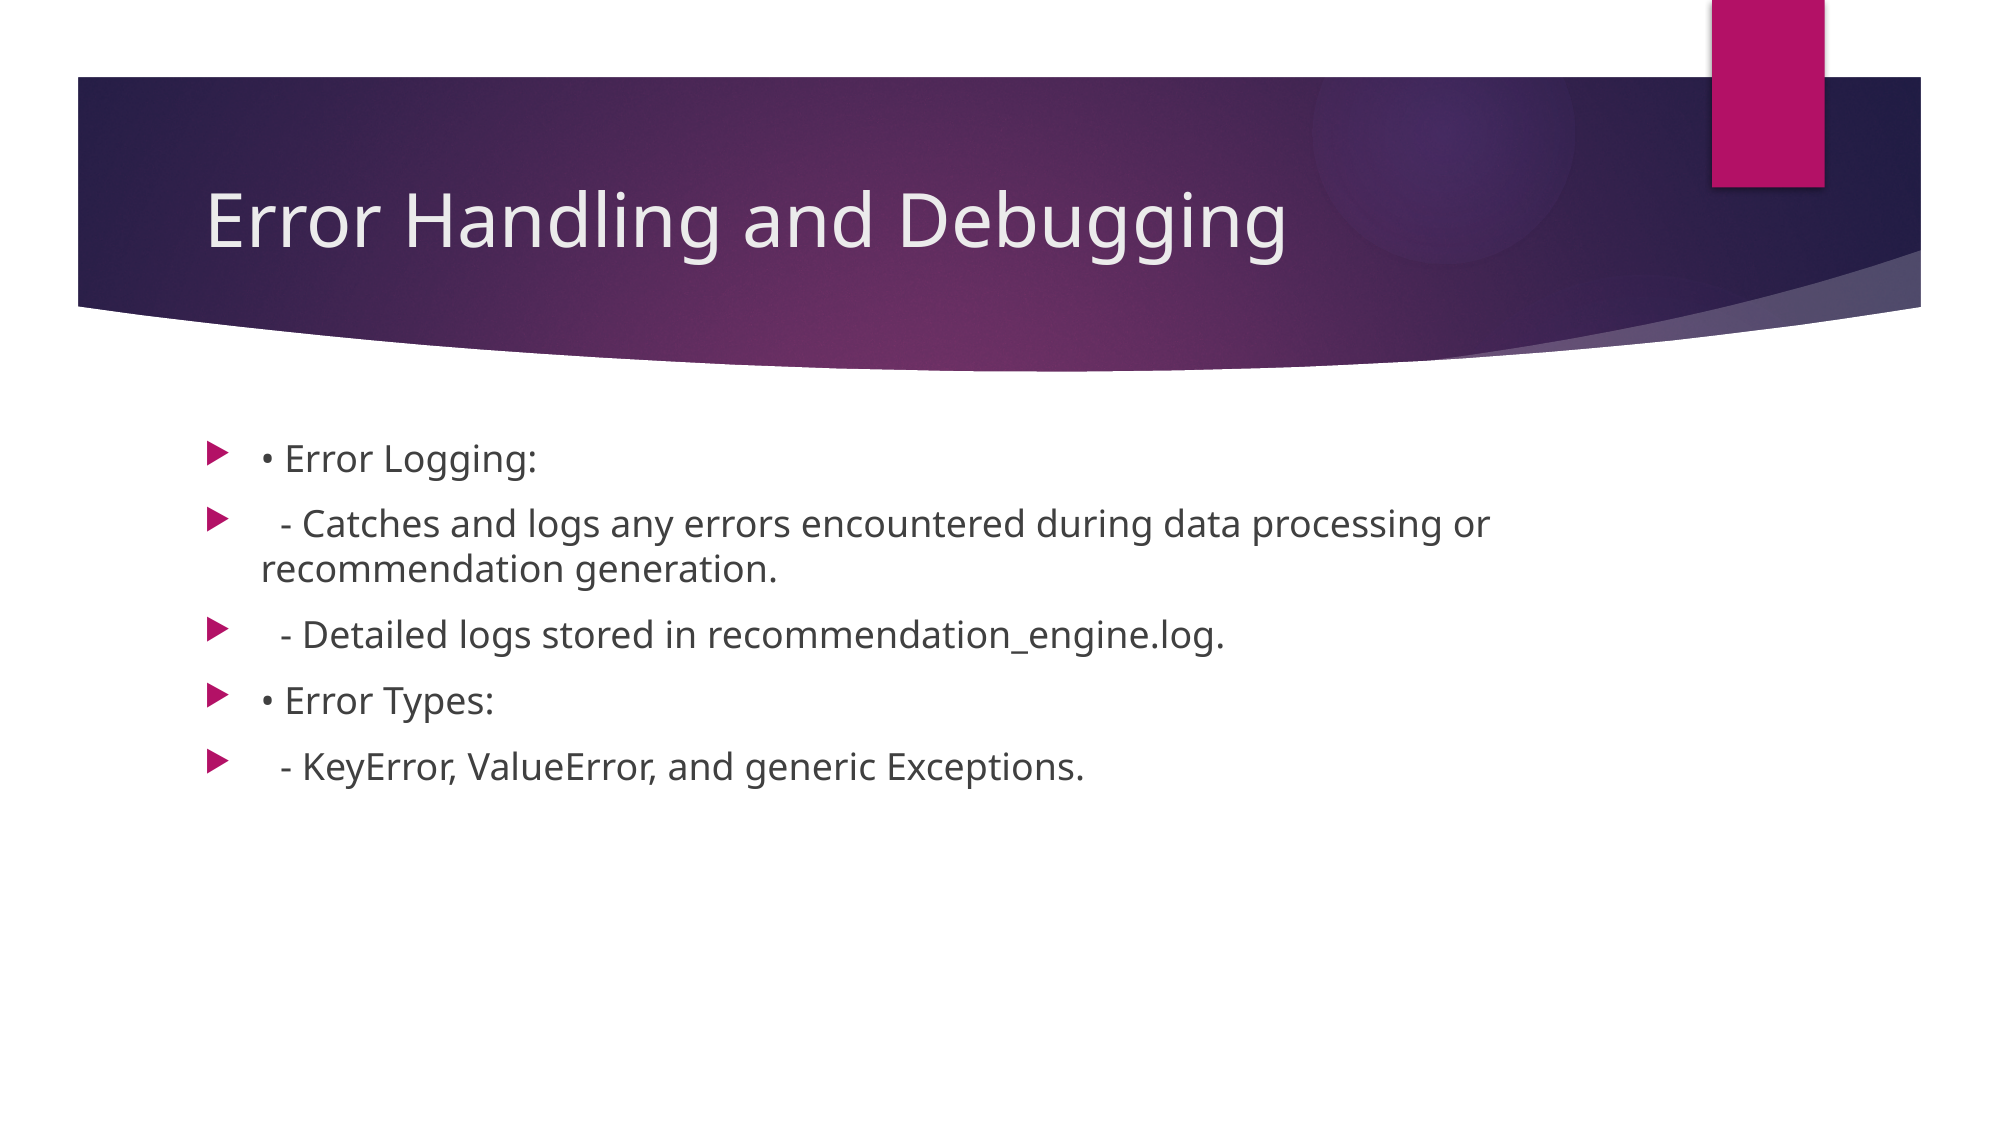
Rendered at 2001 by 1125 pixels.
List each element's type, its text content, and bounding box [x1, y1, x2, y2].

title Error Handling and Debugging [189, 159, 1627, 276]
list • Error Logging: - Catches and logs any errors encountered during data processing or recommendation generation. - Detailed logs stored in recommendation_engine.log. • Error Types: - KeyError, ValueError, and generic Exceptions. [189, 427, 1627, 988]
